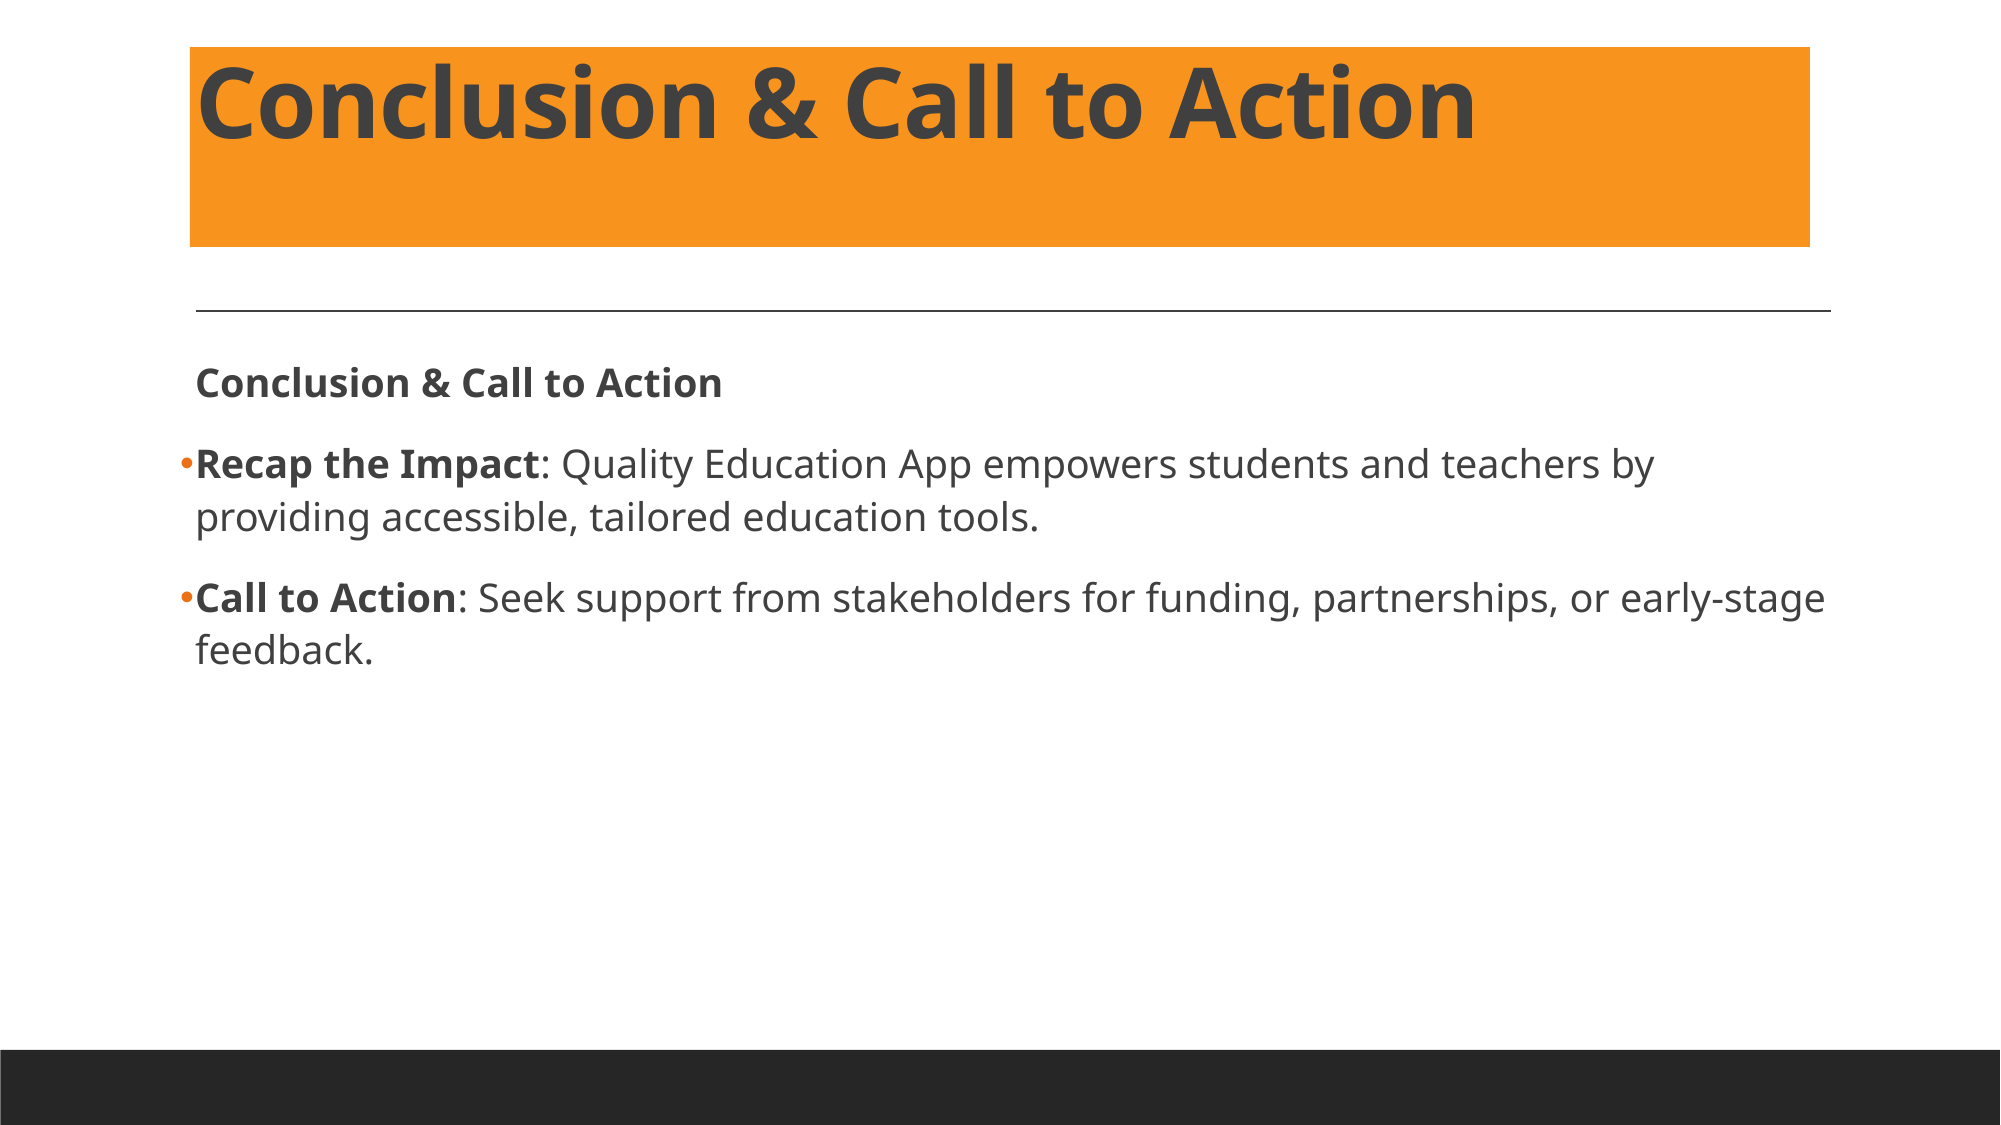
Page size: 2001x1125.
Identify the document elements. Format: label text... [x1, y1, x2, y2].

list Conclusion & Call to Action Recap the Impact: Quality Education App empowers students and teachers by providing accessible, tailored education tools. Call to Action: Seek support from stakeholders for funding, partnerships, or early-stage feedback. [180, 345, 1830, 963]
title Conclusion & Call to Action [180, 47, 1830, 285]
